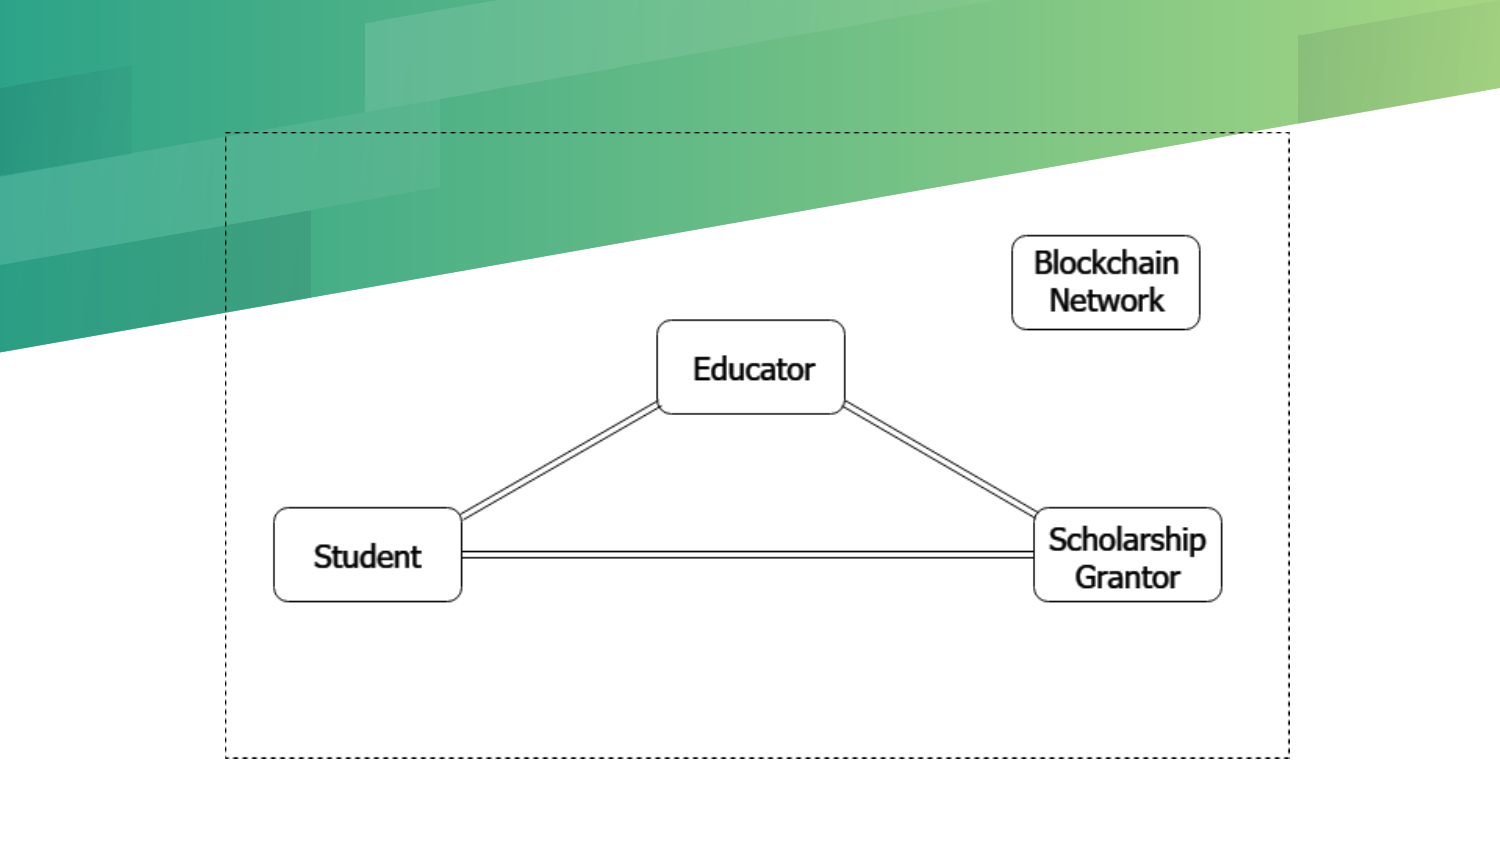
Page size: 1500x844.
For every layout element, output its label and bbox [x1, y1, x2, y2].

picture [224, 131, 1290, 759]
